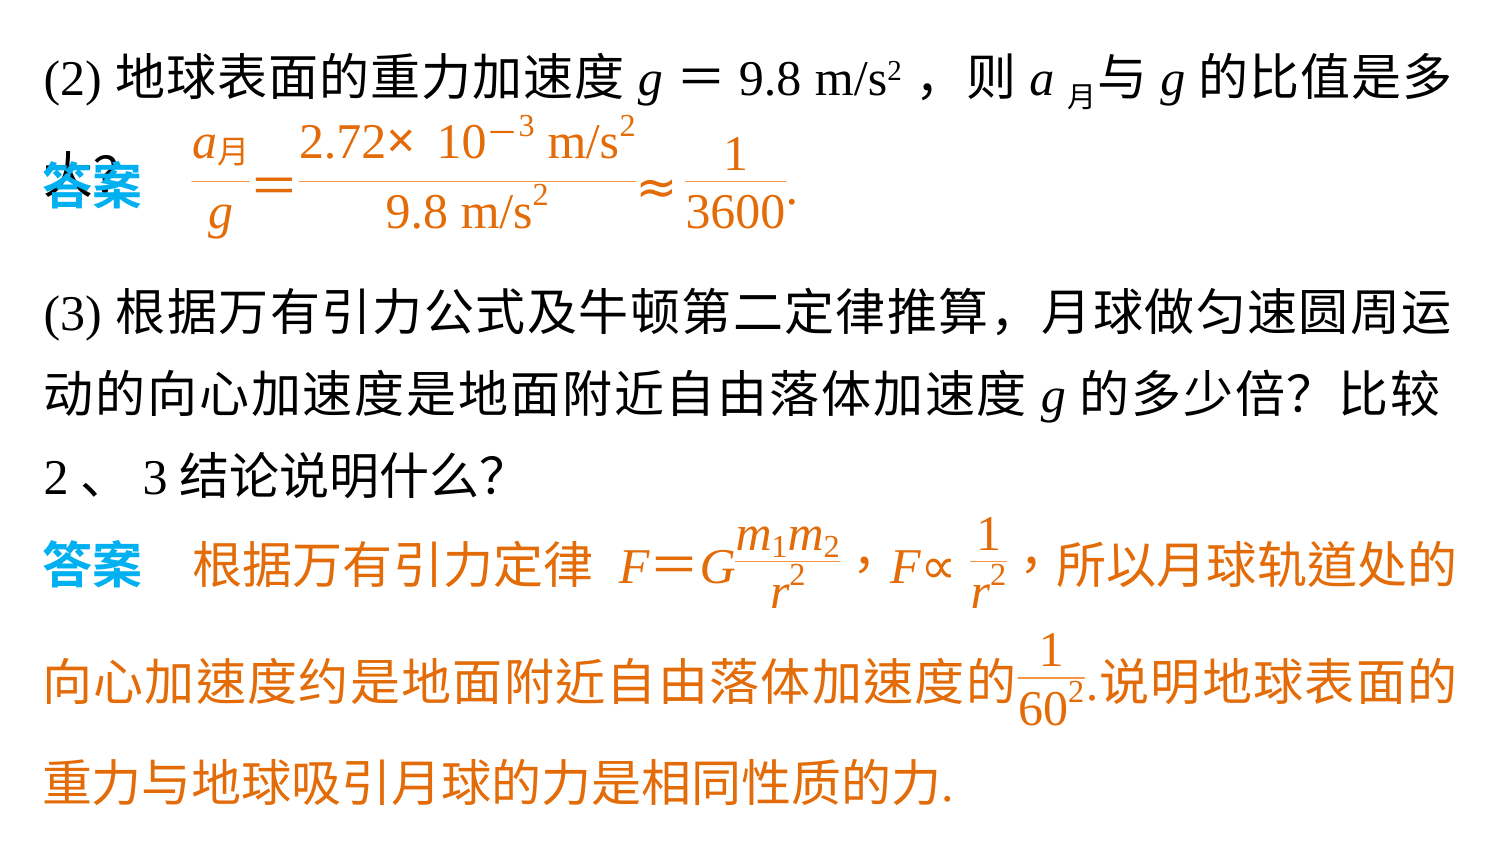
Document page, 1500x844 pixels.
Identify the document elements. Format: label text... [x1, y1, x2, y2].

text_box (2)地球表面的重力加速度g＝9.8 m/s2，则a月与g的比值是多大？ [28, 3, 1468, 211]
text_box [41, 96, 1147, 243]
text_box (3)根据万有引力公式及牛顿第二定律推算，月球做匀速圆周运动的向心加速度是地面附近自由落体加速度g的多少倍？比较2、3结论说明什么？ [28, 250, 1468, 512]
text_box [41, 504, 1458, 824]
